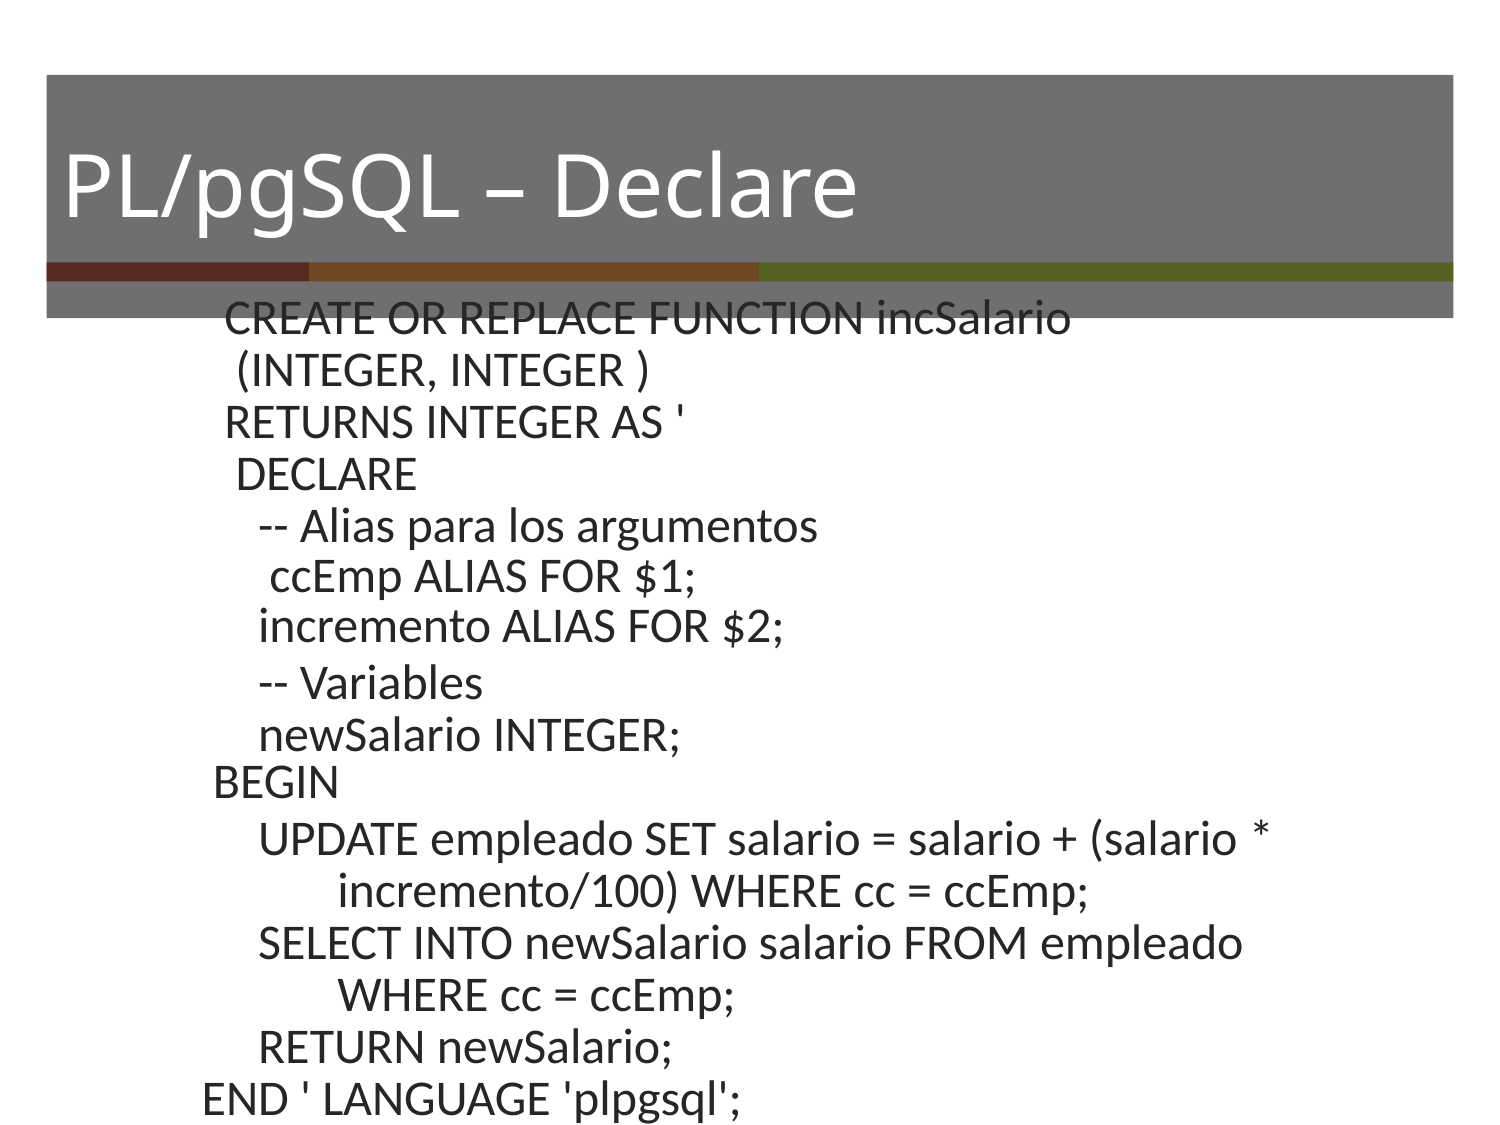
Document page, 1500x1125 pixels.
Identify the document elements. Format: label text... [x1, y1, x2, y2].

title PL/pgSQL – Declare [46, 74, 1454, 319]
text_box CREATE OR REPLACE FUNCTION incSalario (INTEGER, INTEGER ) RETURNS INTEGER AS ' DECLARE -- Alias para los argumentos ccEmp ALIAS FOR $1; incremento ALIAS FOR $2; -- Variables newSalario INTEGER; BEGIN UPDATE empleado SET salario = salario + (salario * incremento/100) WHERE cc = ccEmp; SELECT INTO newSalario salario FROM empleado WHERE cc = ccEmp; RETURN newSalario; END ' LANGUAGE 'plpgsql'; [199, 282, 1286, 1125]
